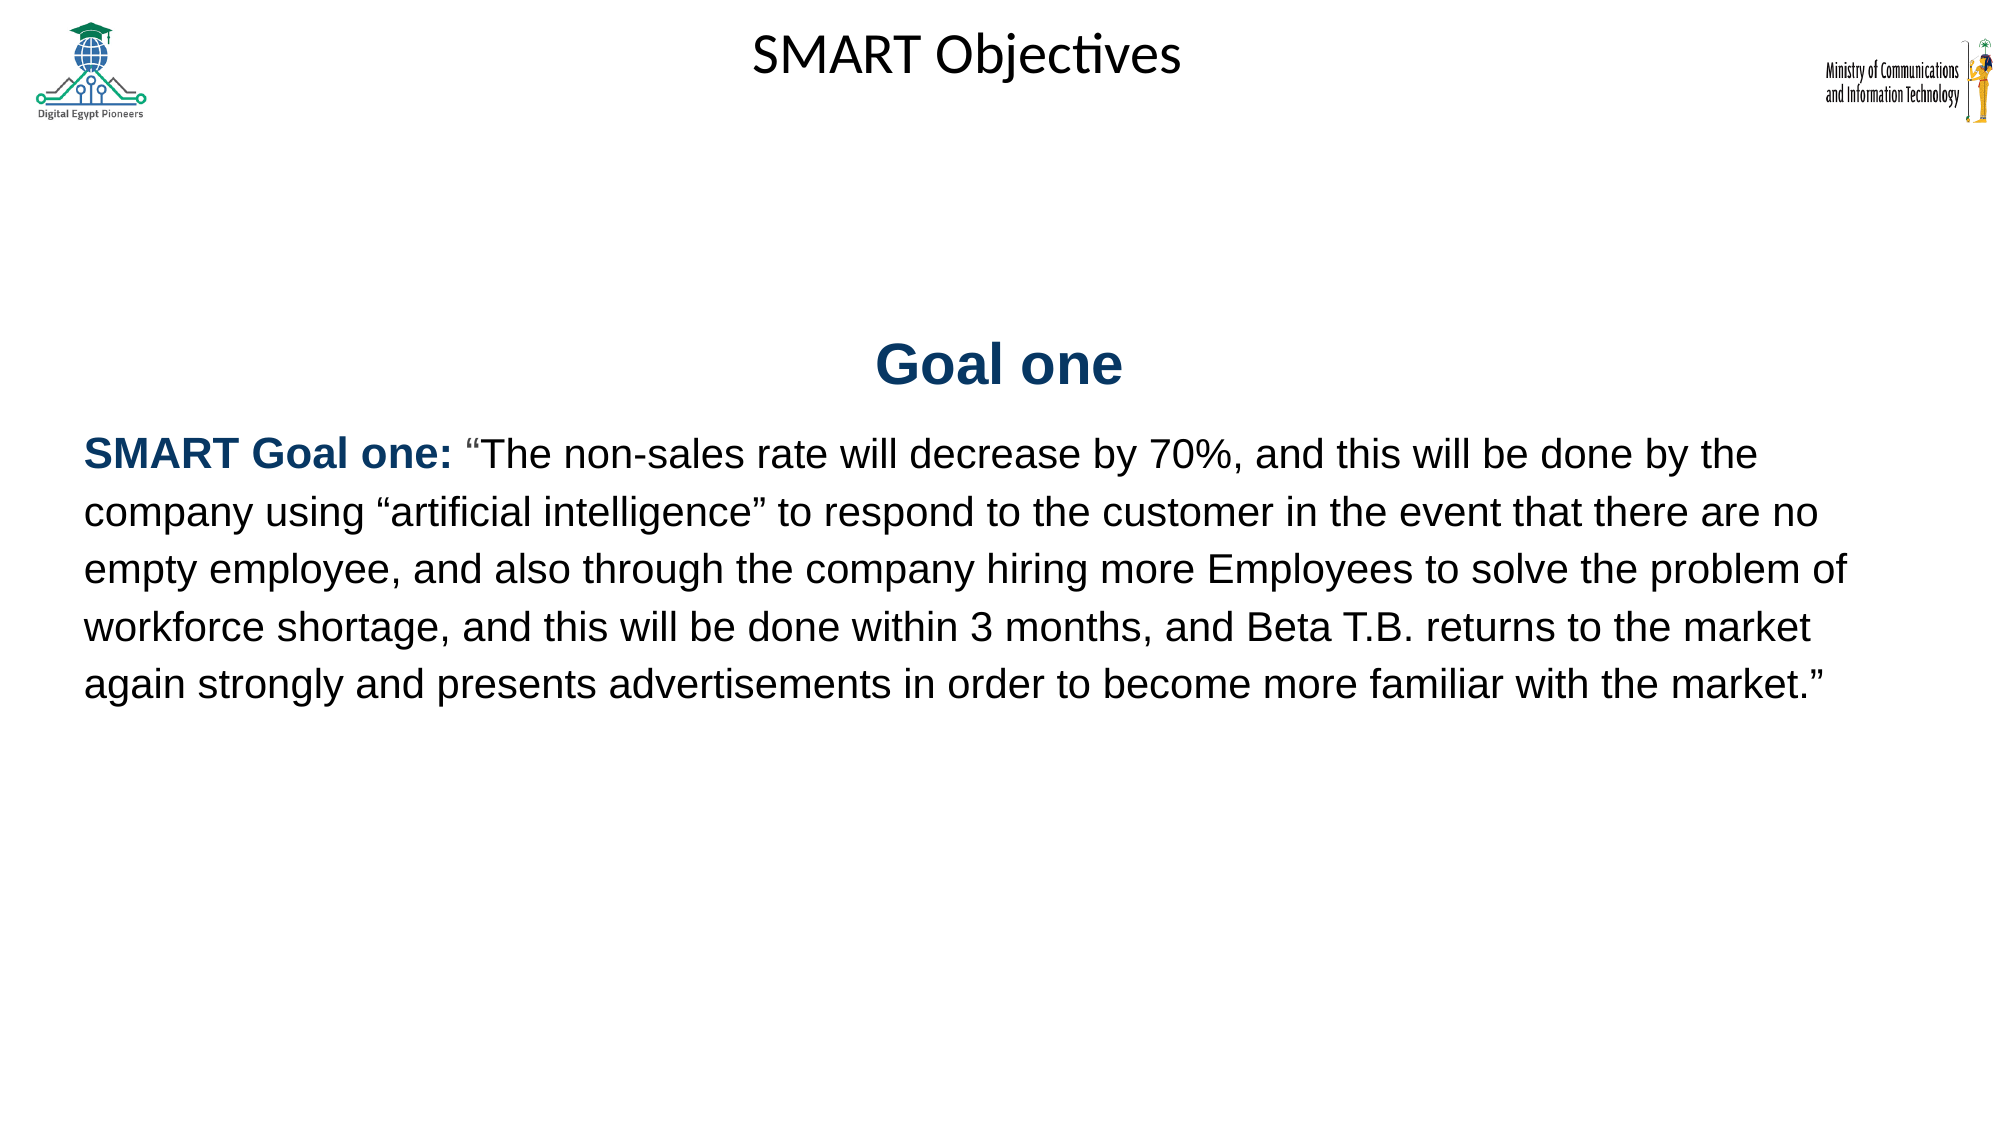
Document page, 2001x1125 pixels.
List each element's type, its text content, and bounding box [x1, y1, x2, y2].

picture [1825, 38, 1993, 123]
text_box SMART Objectives [737, 0, 1269, 100]
picture [0, 21, 181, 123]
text_box Goal one SMART Goal one: “The non-sales rate will decrease by 70%, and this will be done by the company using “artificial intelligence” to respond to the customer in the event that there are no empty employee, and also through the company hiring more Employees to solve the problem of workforce shortage, and this will be done within 3 months, and Beta T.B. returns to the market again strongly and presents advertisements in order to become more familiar with the market.” [68, 300, 1932, 723]
